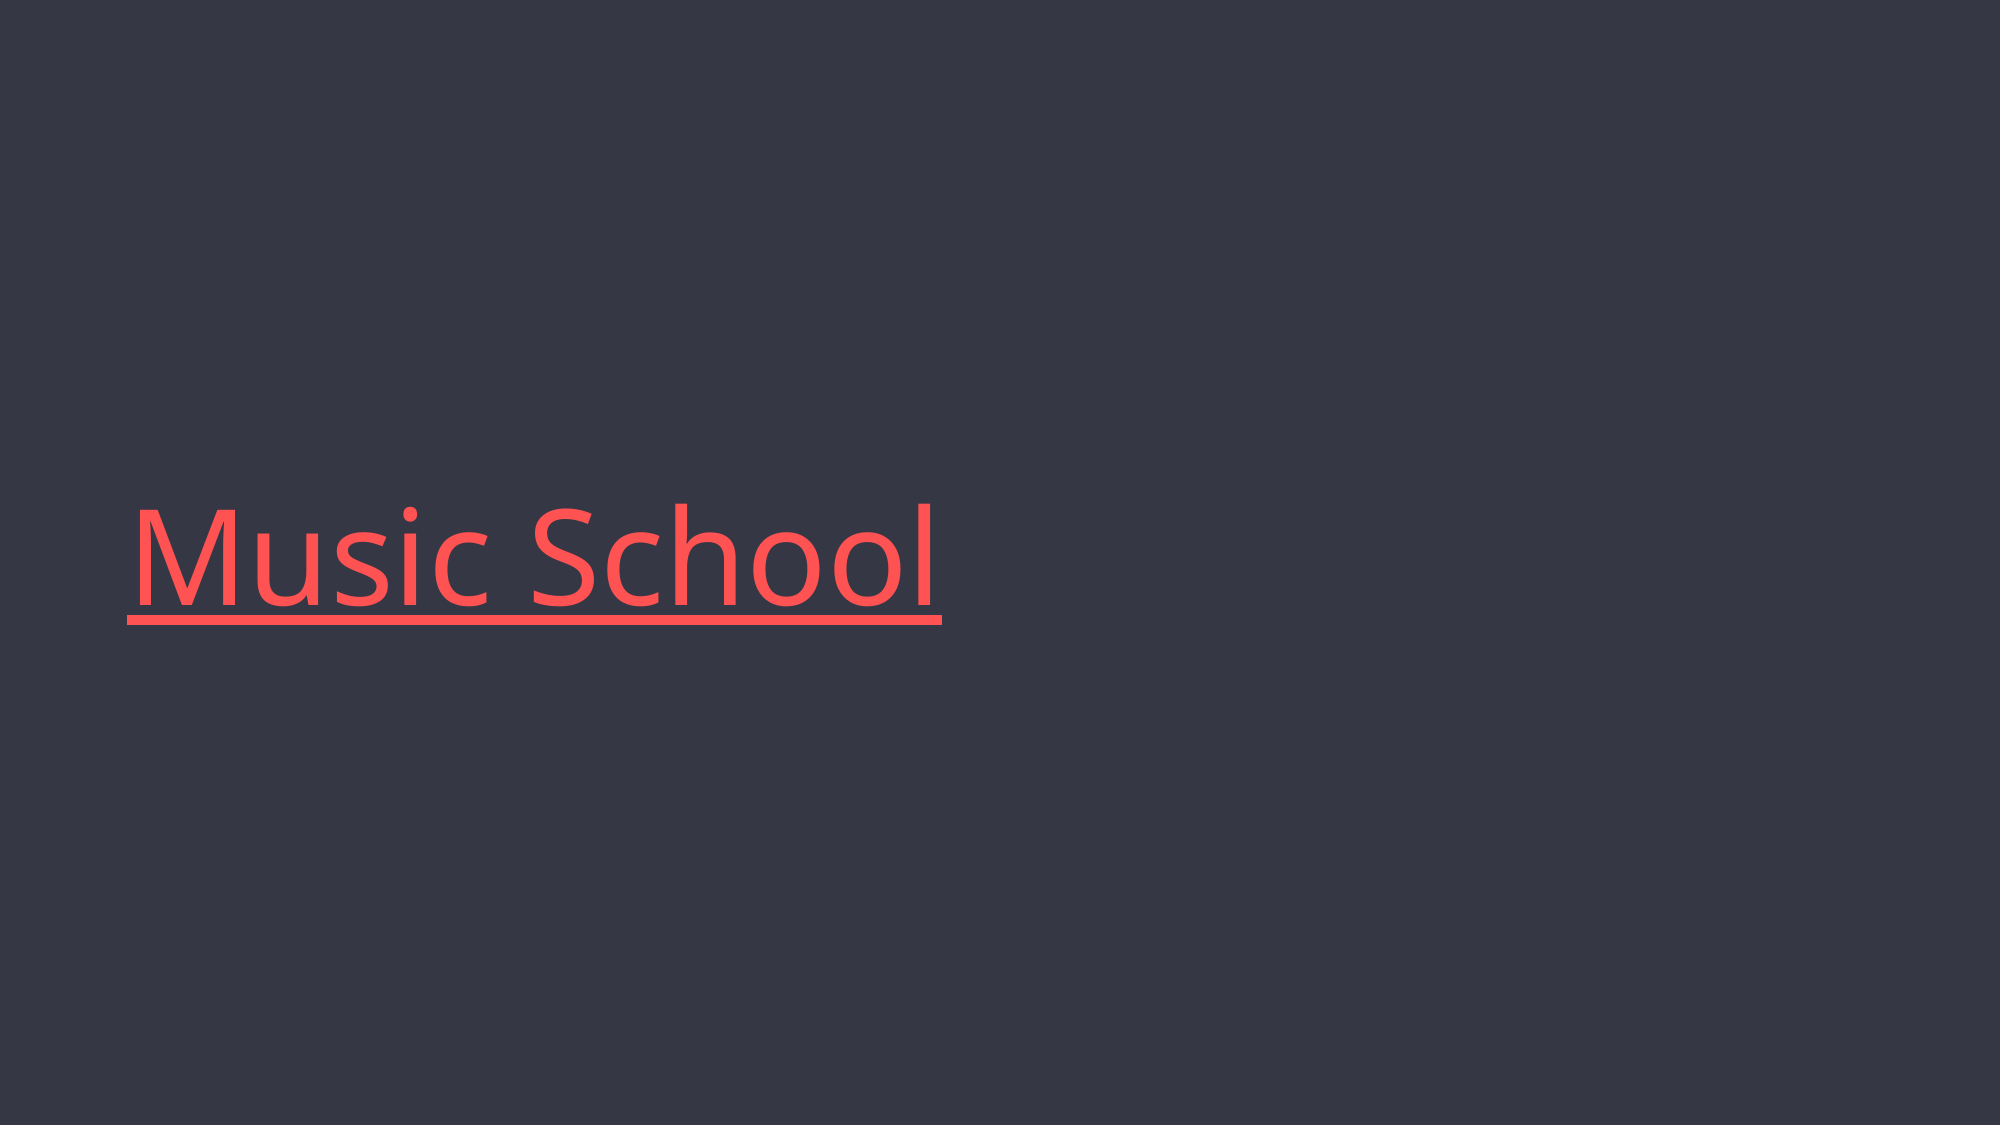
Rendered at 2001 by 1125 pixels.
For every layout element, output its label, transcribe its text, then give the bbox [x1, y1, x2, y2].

title Music School [107, 115, 1376, 1010]
